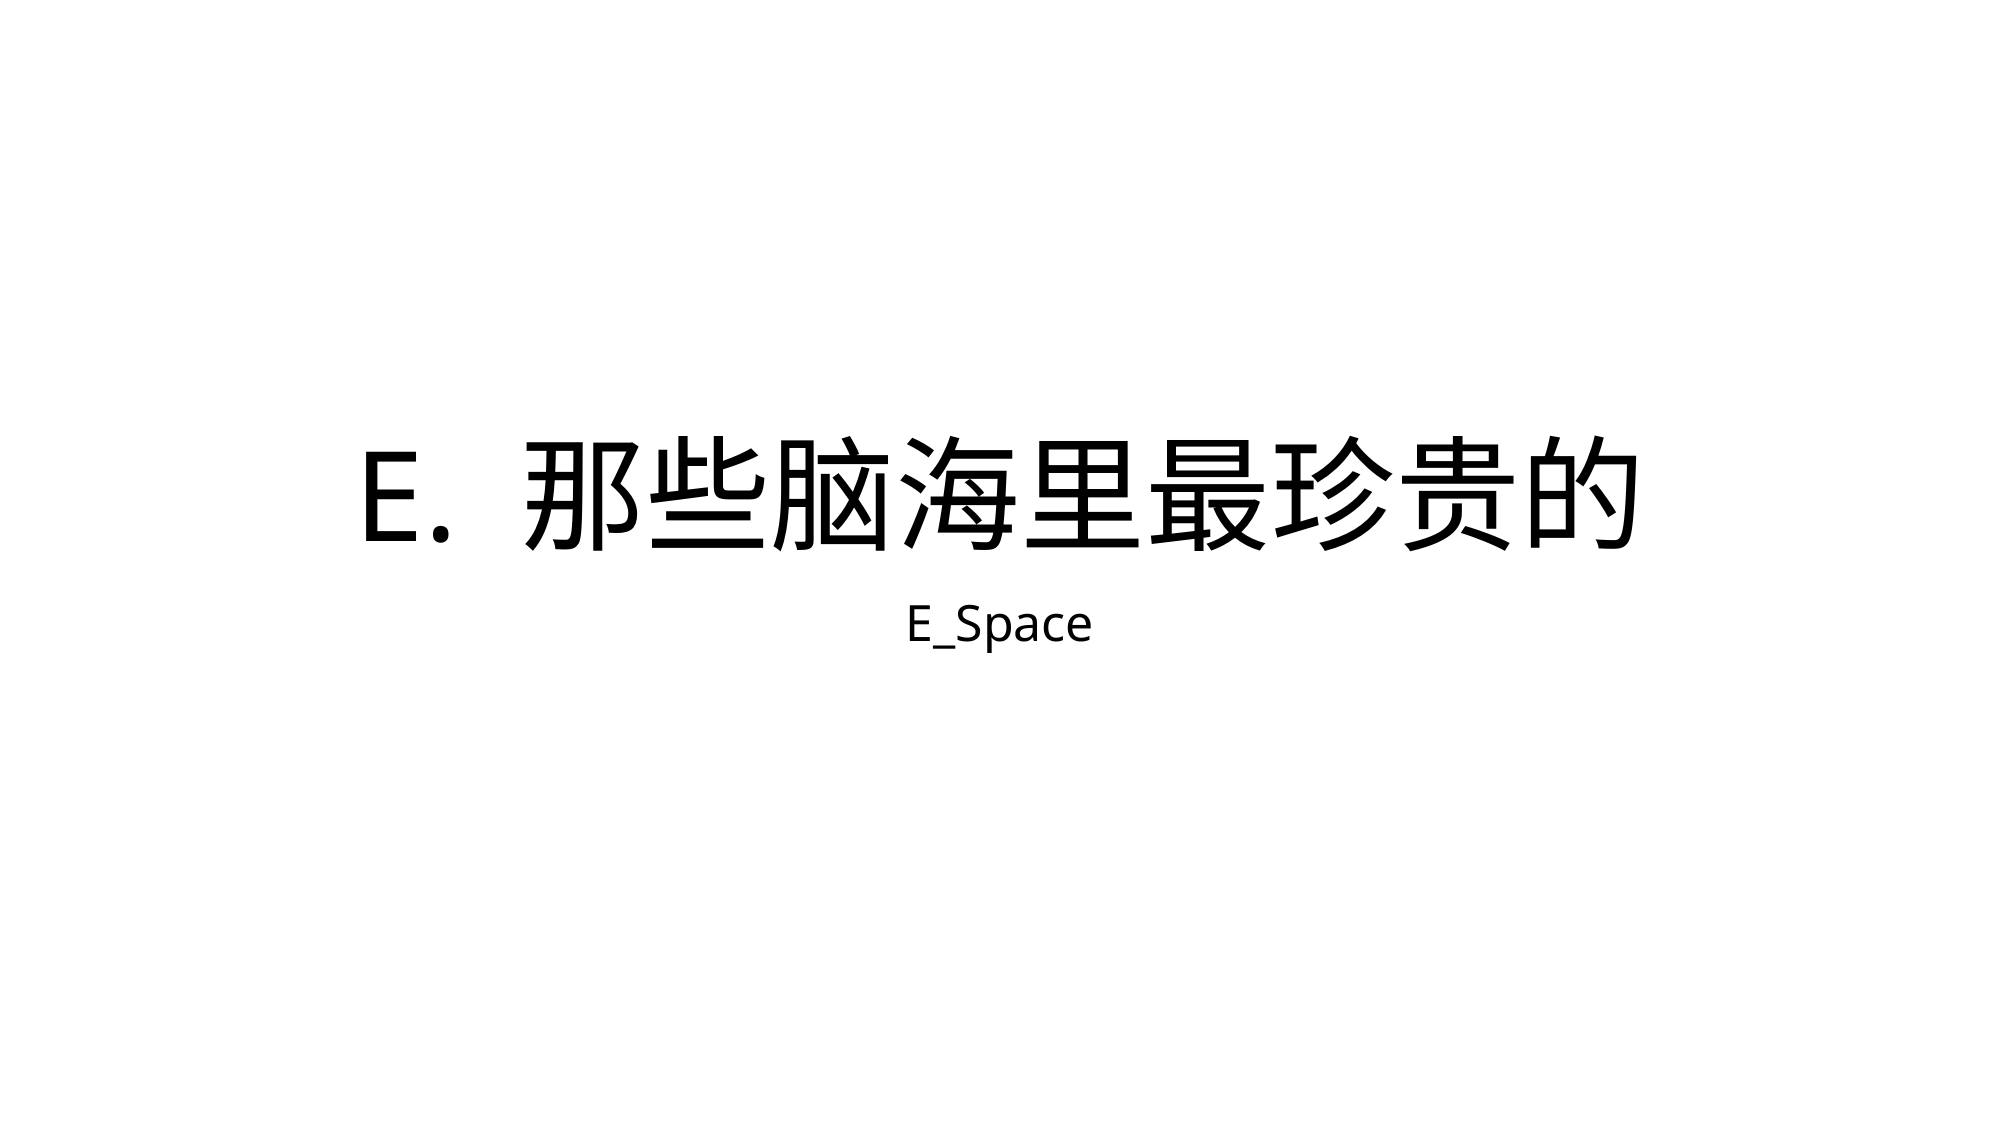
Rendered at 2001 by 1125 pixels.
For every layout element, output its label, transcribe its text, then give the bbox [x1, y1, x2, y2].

subtitle E_Space [249, 590, 1750, 863]
title E. 那些脑海里最珍贵的 [249, 184, 1750, 576]
